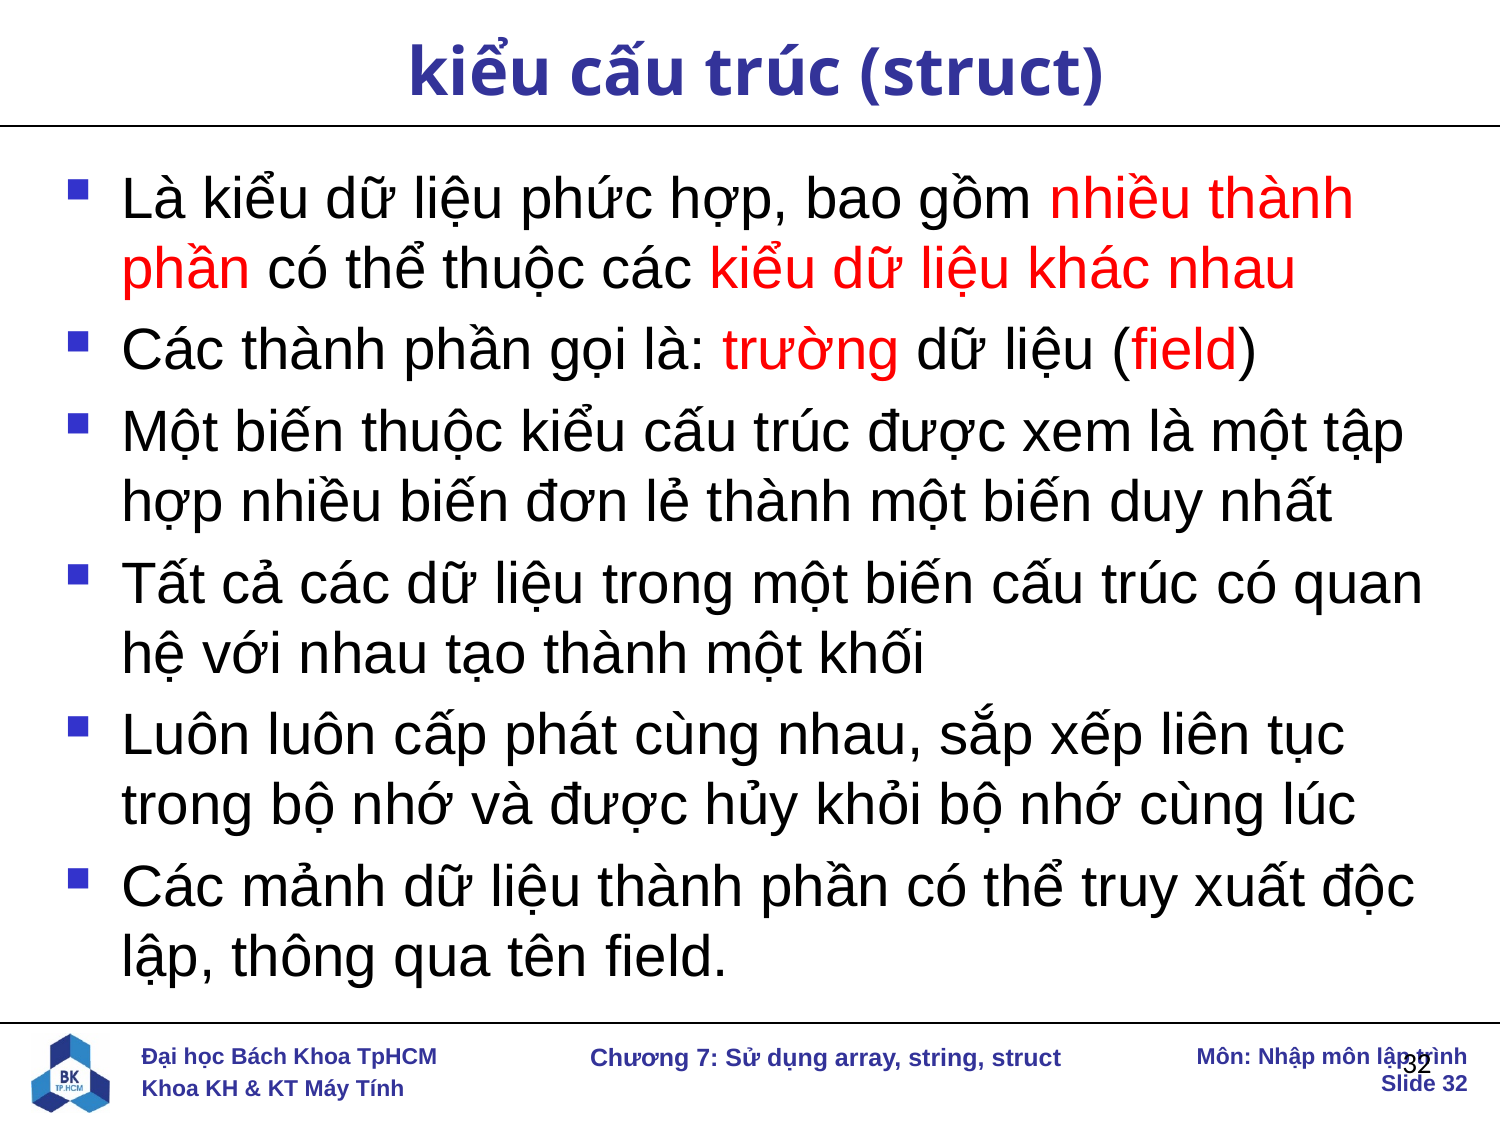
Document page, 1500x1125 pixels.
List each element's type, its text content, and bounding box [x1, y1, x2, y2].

list Là kiểu dữ liệu phức hợp, bao gồm nhiều thành phần có thể thuộc các kiểu dữ liệu khác nhau Các thành phần gọi là: trường dữ liệu (field) Một biến thuộc kiểu cấu trúc được xem là một tập hợp nhiều biến đơn lẻ thành một biến duy nhất Tất cả các dữ liệu trong một biến cấu trúc có quan hệ với nhau tạo thành một khối Luôn luôn cấp phát cùng nhau, sắp xếp liên tục trong bộ nhớ và được hủy khỏi bộ nhớ cùng lúc Các mảnh dữ liệu thành phần có thể truy xuất độc lập, thông qua tên field. [50, 152, 1463, 1000]
picture [31, 1033, 110, 1113]
title kiểu cấu trúc (struct) [50, 12, 1463, 125]
text_box 32 [1387, 1037, 1488, 1098]
